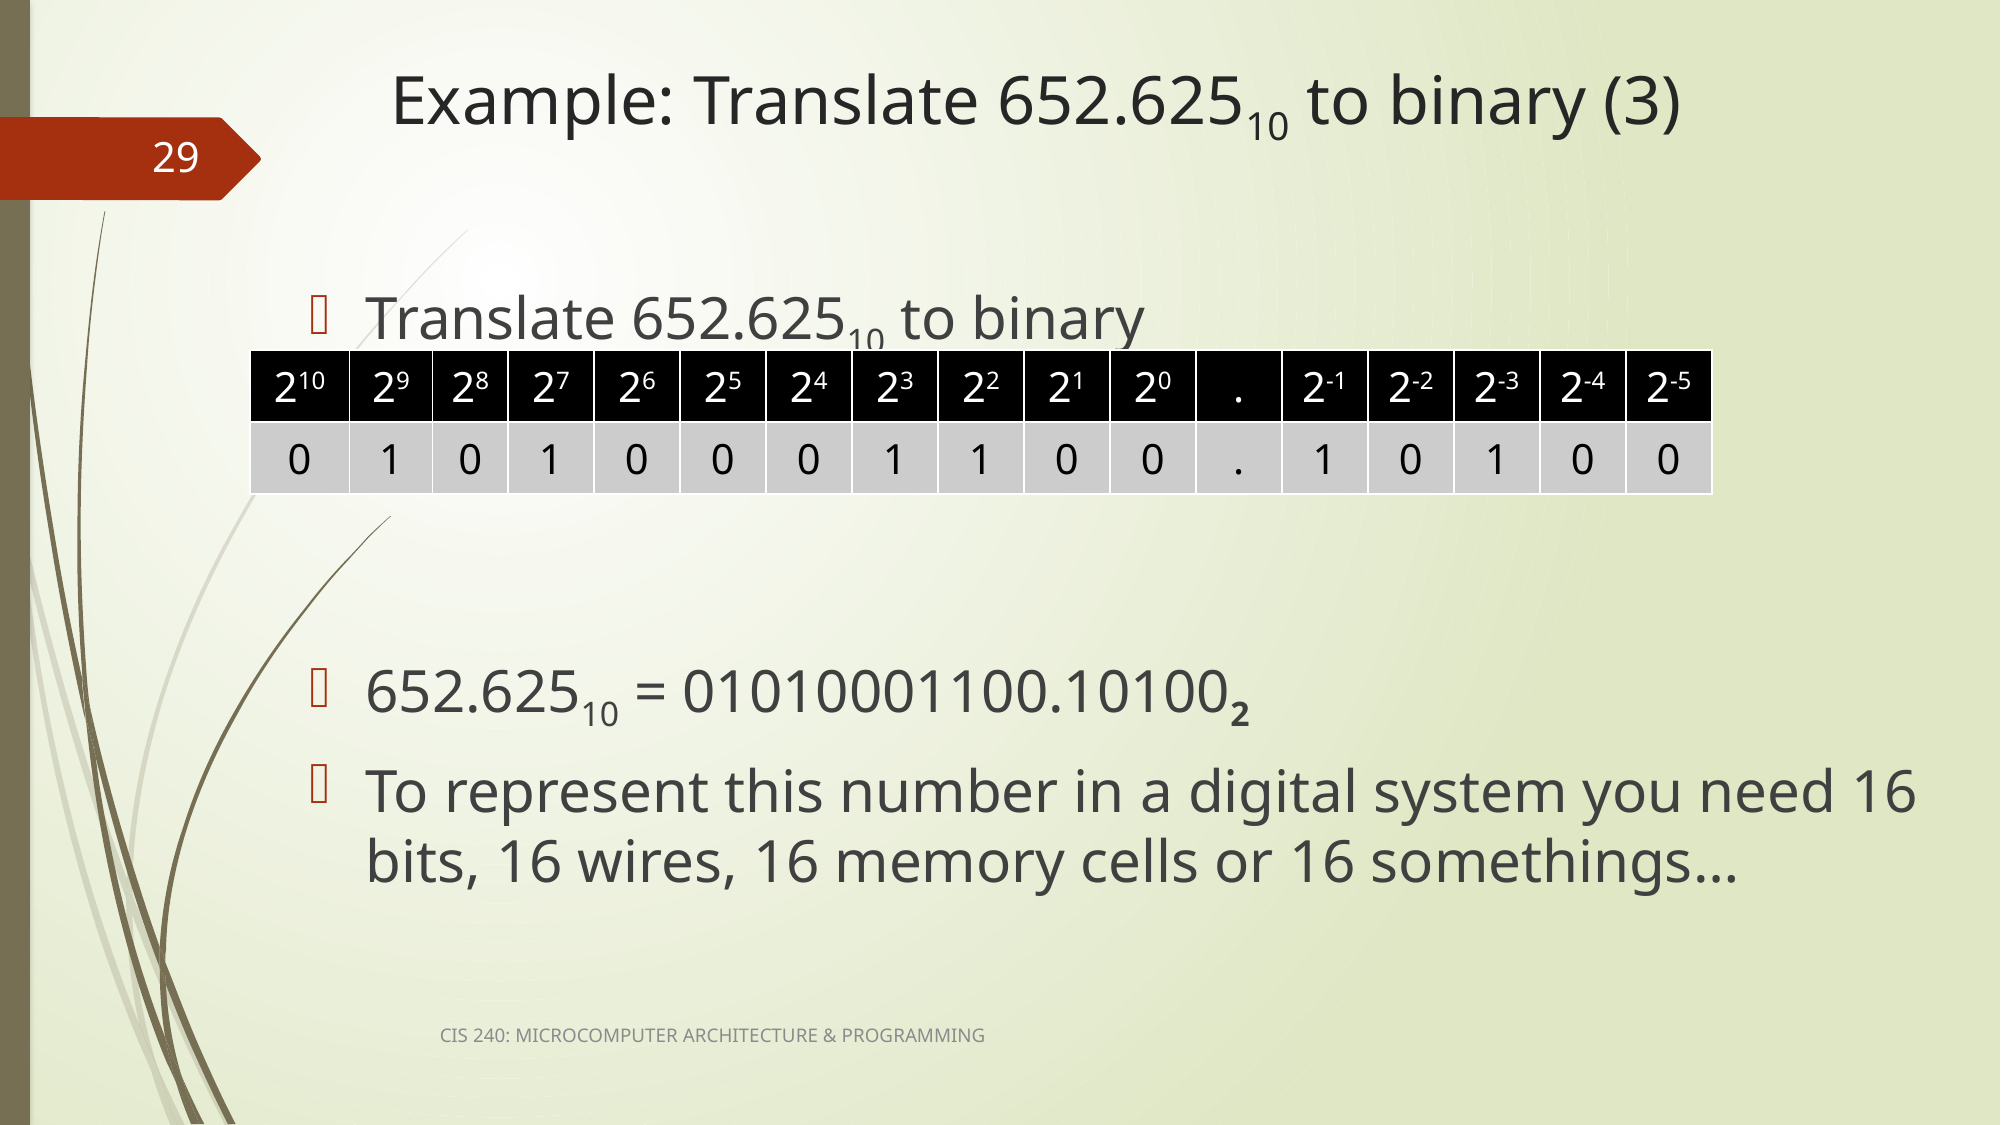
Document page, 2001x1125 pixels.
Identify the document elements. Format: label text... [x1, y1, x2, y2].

slide_number 29 [87, 129, 216, 190]
table_cell 0 [1025, 423, 1109, 493]
table_header 26 [595, 351, 679, 421]
table_header 2-2 [1369, 351, 1453, 421]
table_cell . [1197, 423, 1281, 493]
table_cell 1 [509, 423, 593, 493]
table_cell 0 [767, 423, 851, 493]
table_header 23 [853, 351, 937, 421]
table_header 2-1 [1283, 351, 1367, 421]
table_header 27 [509, 351, 593, 421]
table_cell 0 [681, 423, 765, 493]
table_cell 1 [1283, 423, 1367, 493]
table_header 2-3 [1455, 351, 1539, 421]
title Example: Translate 652.62510 to binary (3) [375, 50, 1750, 175]
table_cell 1 [1455, 423, 1539, 493]
table_cell 0 [595, 423, 679, 493]
table_cell 0 [1541, 423, 1625, 493]
table_header 2-5 [1627, 351, 1711, 421]
table_cell 1 [939, 423, 1023, 493]
table_header . [1197, 351, 1281, 421]
table_header 210 [251, 351, 349, 421]
table_header 2-4 [1541, 351, 1625, 421]
table_cell 0 [251, 423, 349, 493]
table_header 24 [767, 351, 851, 421]
table_header 21 [1025, 351, 1109, 421]
list Translate 652.62510 to binary 652.62510 = 01010001100.101002 To represent this number in a digital system you need 16 bits, 16 wires, 16 memory cells or 16 somethings… [294, 273, 1937, 893]
table_cell 0 [1627, 423, 1711, 493]
table_cell 0 [433, 423, 507, 493]
footer CIS 240: MICROCOMPUTER ARCHITECTURE & PROGRAMMING [424, 1006, 1675, 1067]
table_header 29 [350, 351, 432, 421]
table_cell 0 [1111, 423, 1195, 493]
table_cell 1 [853, 423, 937, 493]
table_header 22 [939, 351, 1023, 421]
table_header 28 [433, 351, 507, 421]
table_cell 0 [1369, 423, 1453, 493]
table_header 20 [1111, 351, 1195, 421]
table_header 25 [681, 351, 765, 421]
table_cell 1 [350, 423, 432, 493]
